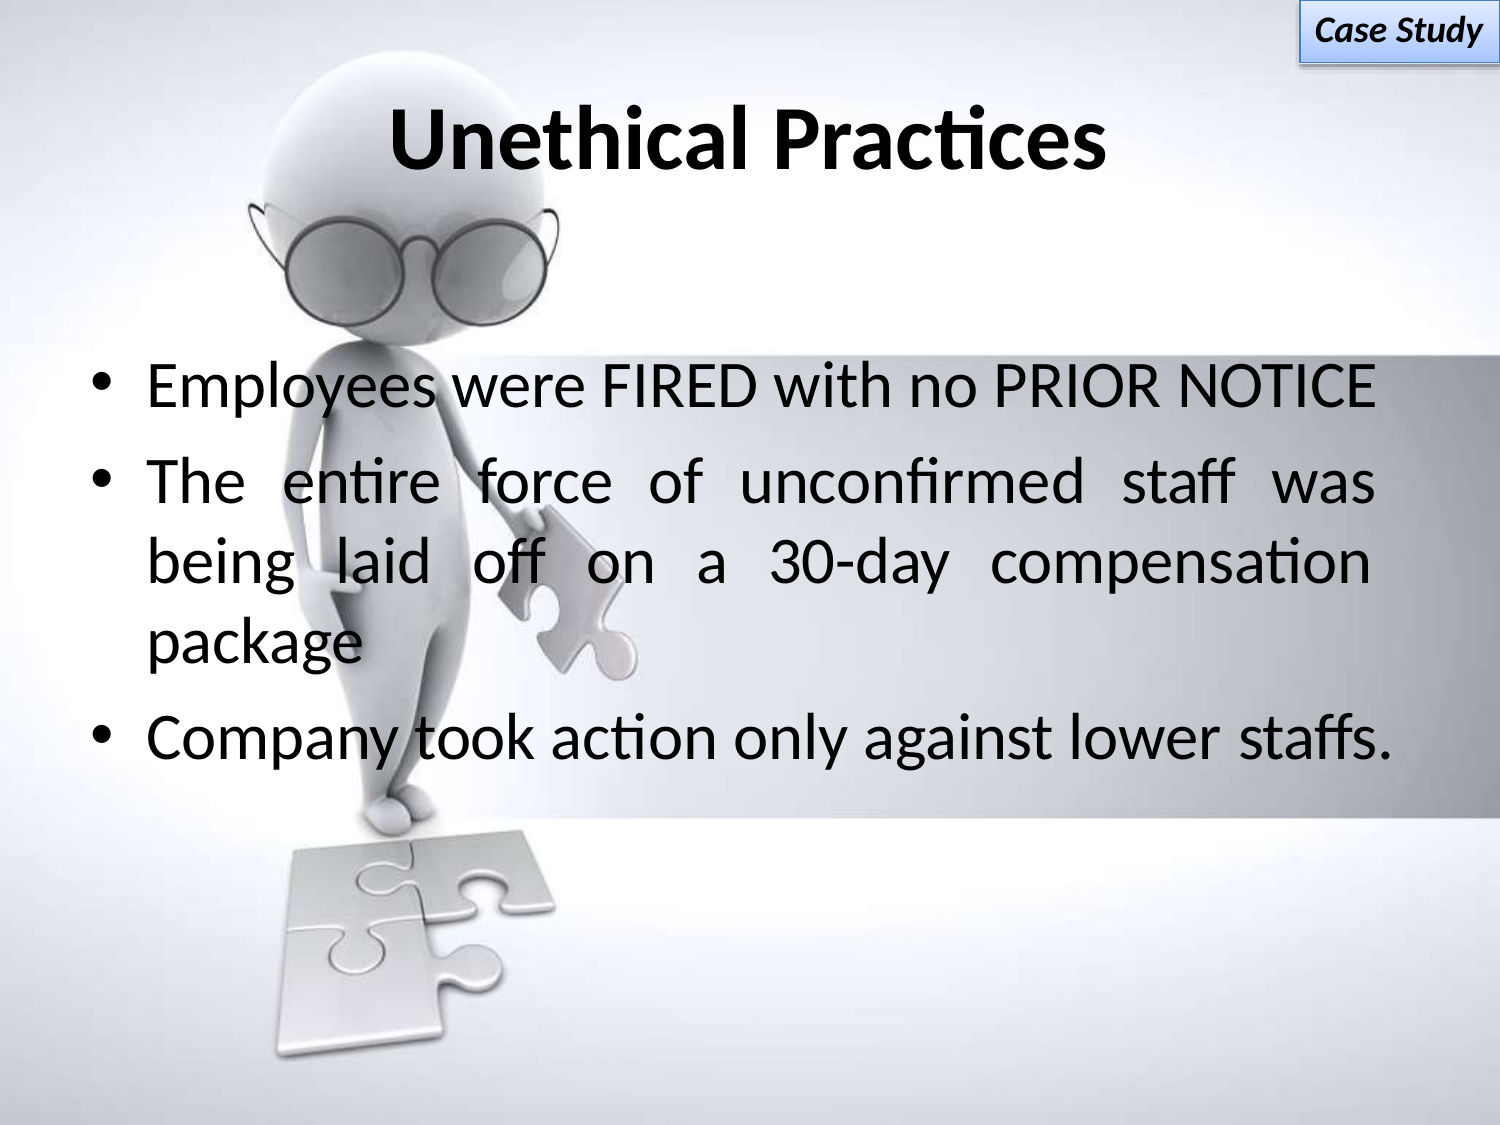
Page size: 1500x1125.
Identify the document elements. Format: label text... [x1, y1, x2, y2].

text_box [0, 0, 1500, 1125]
text_box Employees were FIRED with no PRIOR NOTICE The entire force of unconfirmed staff was being laid off on a 30-day compensation package Company took action only against lower staffs. [87, 322, 1413, 773]
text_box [1285, 0, 1500, 87]
title Unethical Practices [386, 75, 1115, 266]
